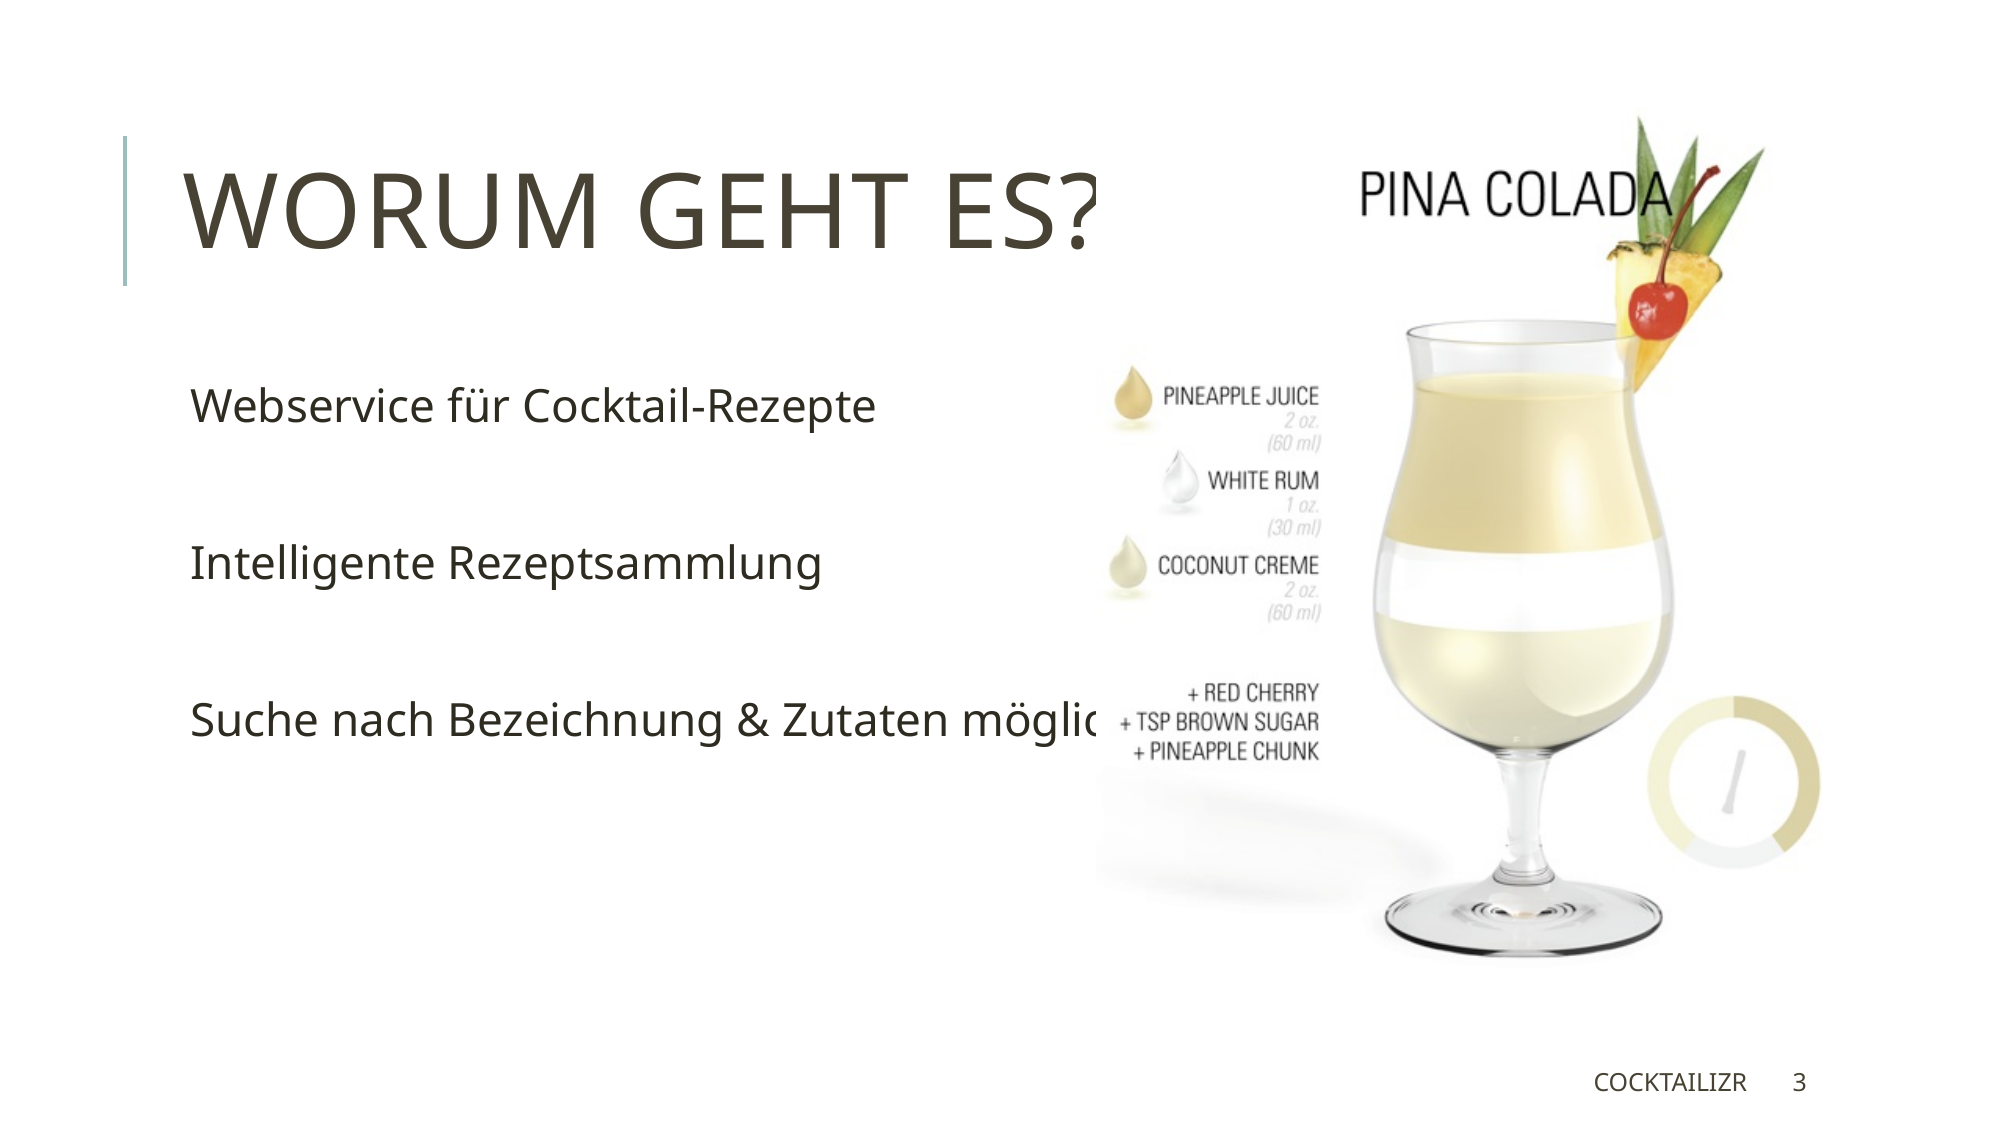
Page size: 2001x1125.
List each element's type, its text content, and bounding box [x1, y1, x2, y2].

picture [1096, 95, 1854, 1039]
list Webservice für Cocktail-Rezepte Intelligente Rezeptsammlung Suche nach Bezeichnung & Zutaten möglich [168, 375, 1089, 1035]
title Worum geht es? [168, 96, 1091, 342]
slide_number 3 [1777, 1061, 1938, 1107]
footer Cocktailizr [794, 1061, 1763, 1107]
